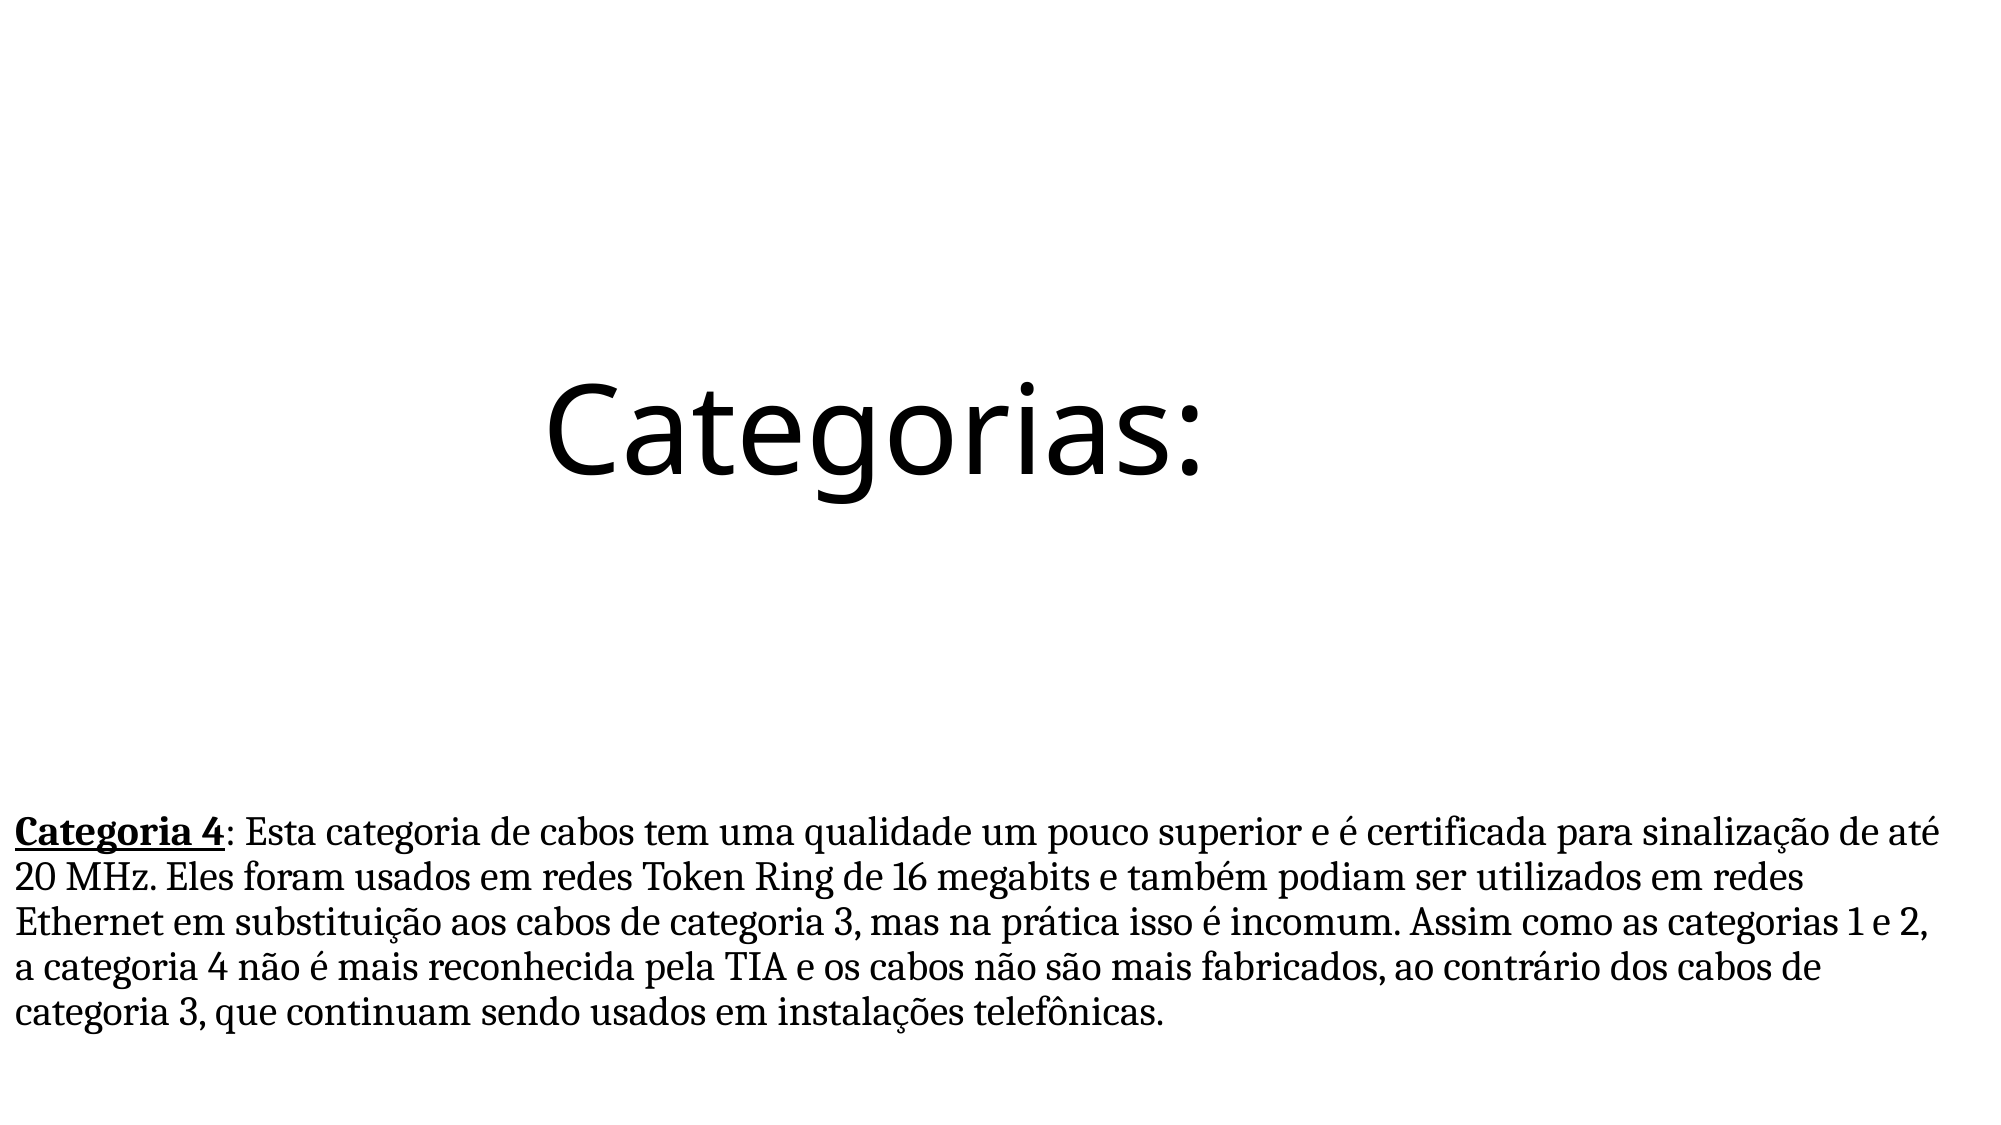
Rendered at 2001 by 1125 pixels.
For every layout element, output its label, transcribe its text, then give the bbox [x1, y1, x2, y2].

subtitle Categoria 4: Esta categoria de cabos tem uma qualidade um pouco superior e é certificada para sinalização de até 20 MHz. Eles foram usados em redes Token Ring de 16 megabits e também podiam ser utilizados em redes Ethernet em substituição aos cabos de categoria 3, mas na prática isso é incomum. Assim como as categorias 1 e 2, a categoria 4 não é mais reconhecida pela TIA e os cabos não são mais fabricados, ao contrário dos cabos de categoria 3, que continuam sendo usados em instalações telefônicas. [0, 801, 1959, 1125]
title Categorias: [0, 0, 1750, 510]
